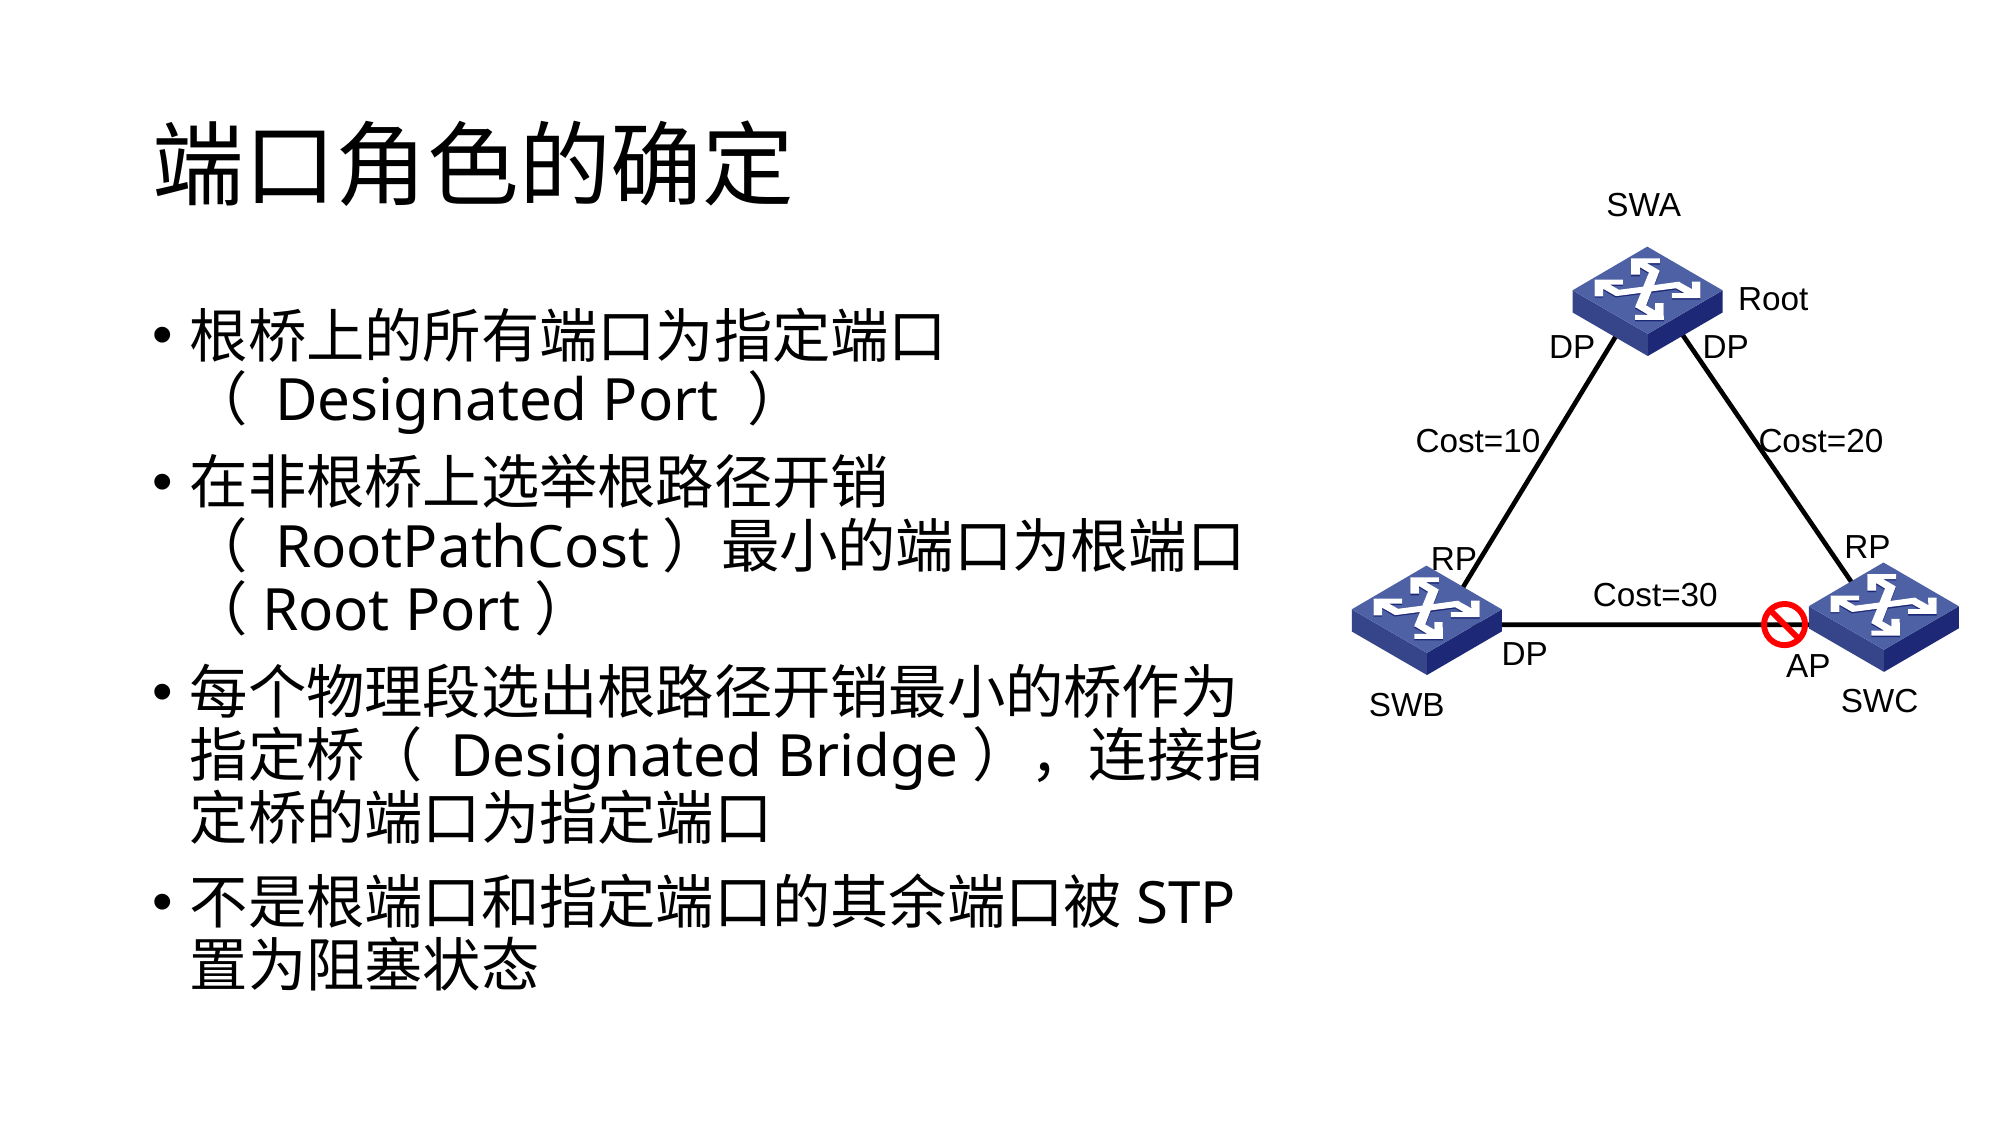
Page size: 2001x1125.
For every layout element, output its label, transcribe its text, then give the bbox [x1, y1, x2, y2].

list 根桥上的所有端口为指定端口（ Designated Port ） 在非根桥上选举根路径开销（ RootPathCost）最小的端口为根端口（Root Port） 每个物理段选出根路径开销最小的桥作为指定桥（ Designated Bridge），连接指定桥的端口为指定端口 不是根端口和指定端口的其余端口被STP置为阻塞状态 [137, 299, 1301, 1014]
text_box RP [1395, 530, 1513, 585]
text_box [1761, 601, 1808, 636]
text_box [1572, 246, 1723, 356]
text_box SWA [1537, 175, 1751, 231]
text_box DP [1666, 317, 1785, 372]
text_box Cost=20 [1714, 411, 1928, 467]
text_box SWB [1300, 675, 1514, 731]
text_box RP [1808, 518, 1927, 562]
text_box AP [1749, 636, 1868, 692]
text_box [1808, 562, 1959, 672]
text_box DP [1465, 624, 1584, 680]
text_box Cost=30 [1548, 565, 1762, 621]
text_box Cost=10 [1371, 411, 1585, 467]
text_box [1351, 565, 1502, 675]
text_box SWC [1773, 671, 1987, 727]
text_box Root [1723, 270, 1880, 325]
text_box DP [1513, 317, 1632, 372]
title 端口角色的确定 [137, 59, 1863, 278]
